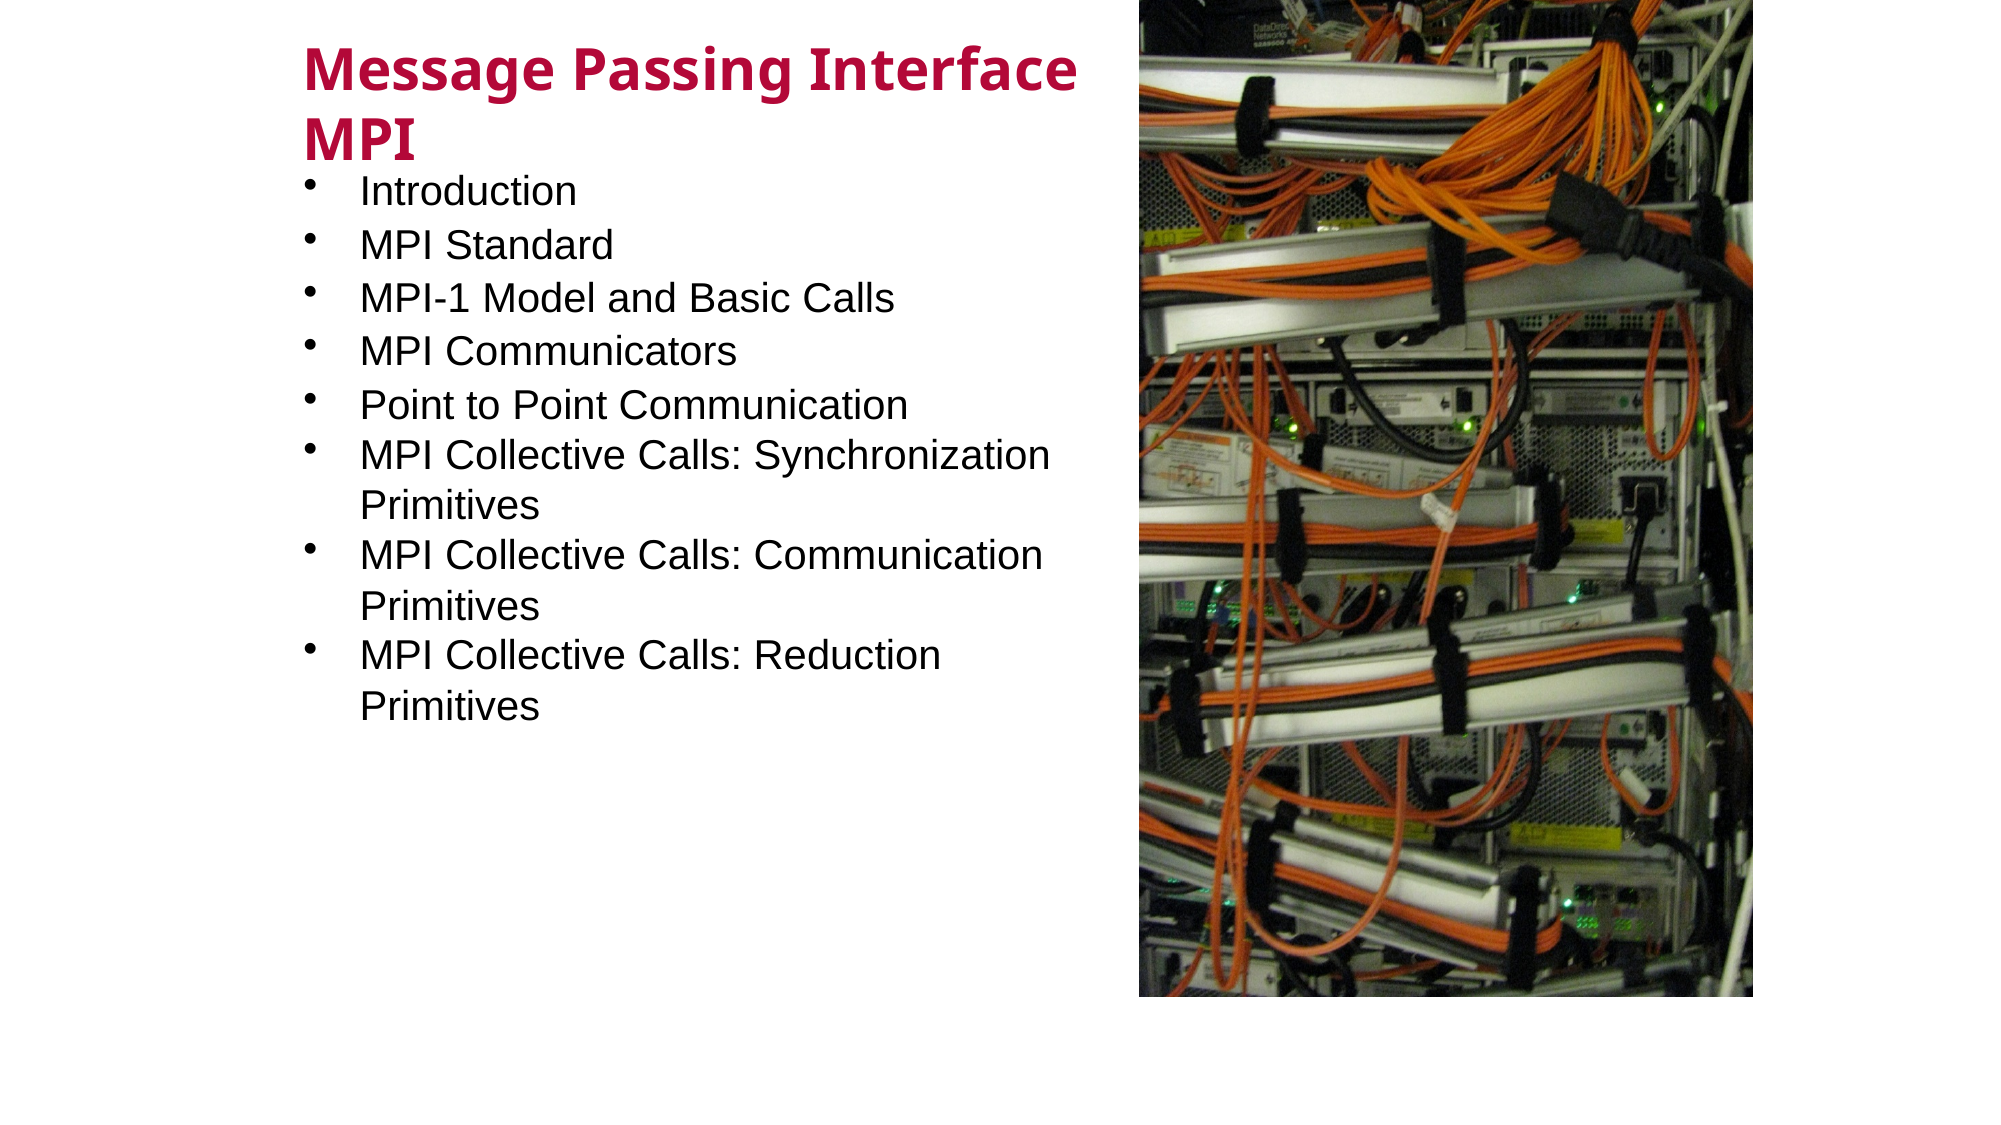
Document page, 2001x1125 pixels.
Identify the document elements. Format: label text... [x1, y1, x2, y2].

text_box Introduction MPI Standard MPI-1 Model and Basic Calls MPI Communicators Point to Point Communication MPI Collective Calls: Synchronization Primitives MPI Collective Calls: Communication Primitives MPI Collective Calls: Reduction Primitives [288, 162, 1077, 965]
picture [1139, 0, 1753, 997]
text_box Message Passing Interface MPI [287, 24, 1120, 250]
